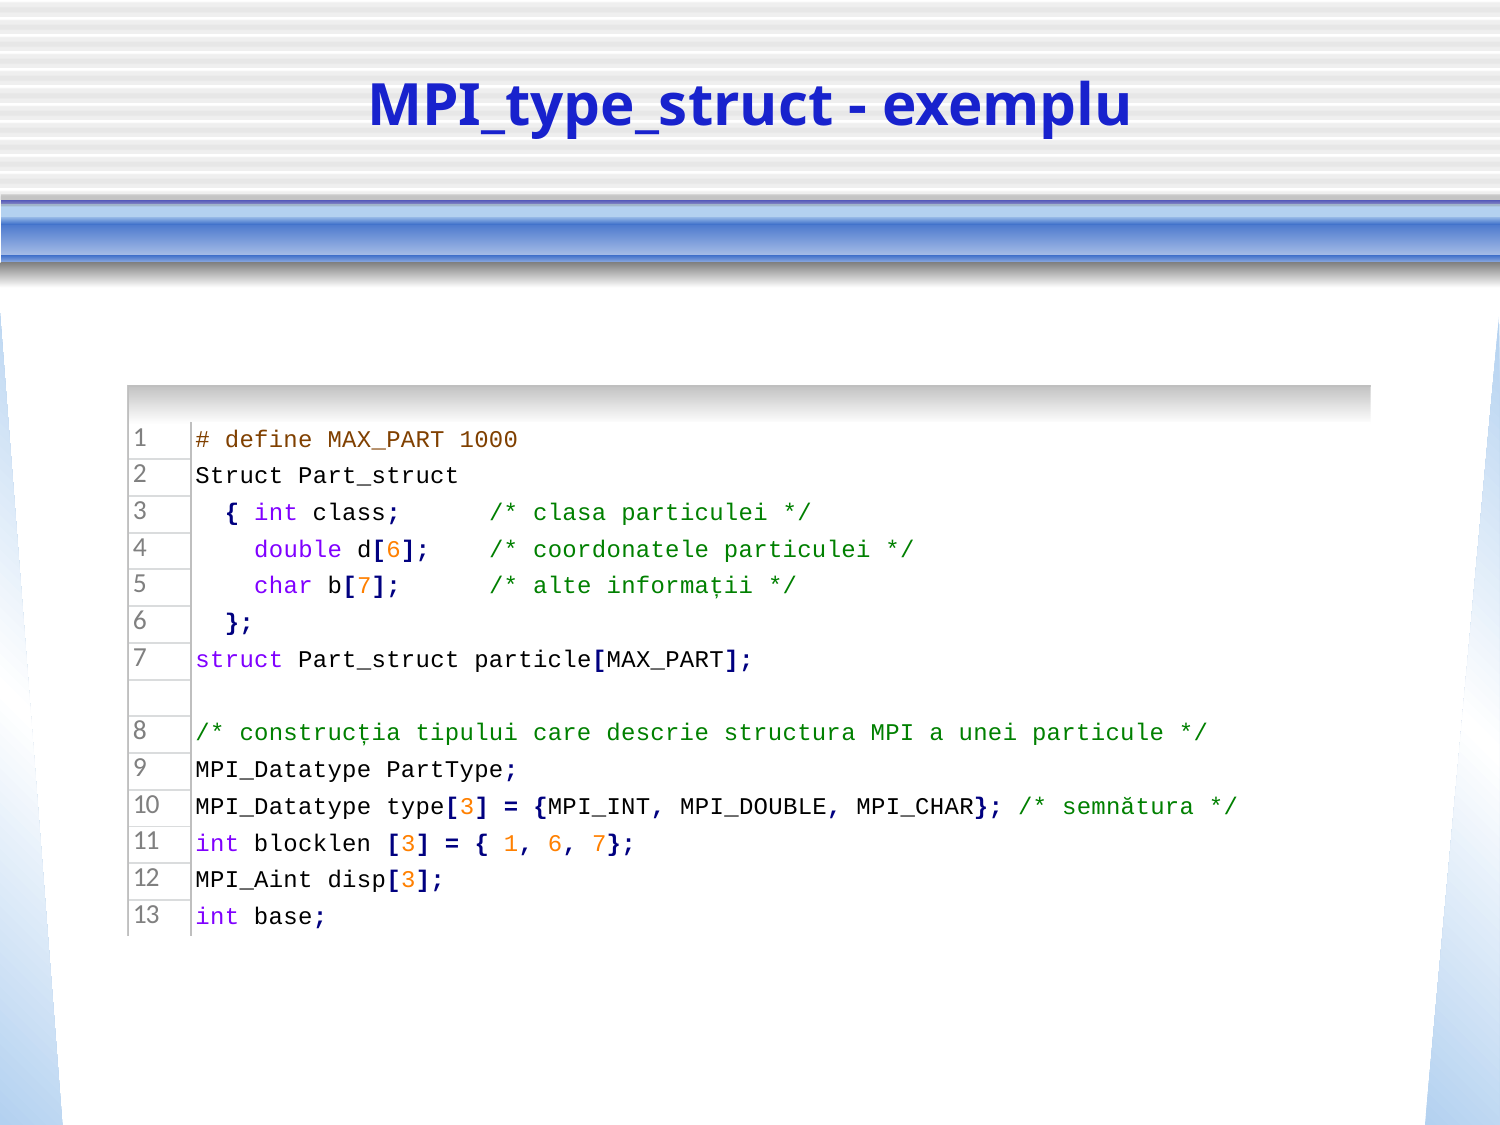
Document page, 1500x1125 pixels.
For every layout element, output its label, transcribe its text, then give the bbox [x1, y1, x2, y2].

title MPI_type_struct - exemplu [75, 62, 1425, 143]
picture [0, 0, 1500, 194]
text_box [127, 384, 1373, 938]
